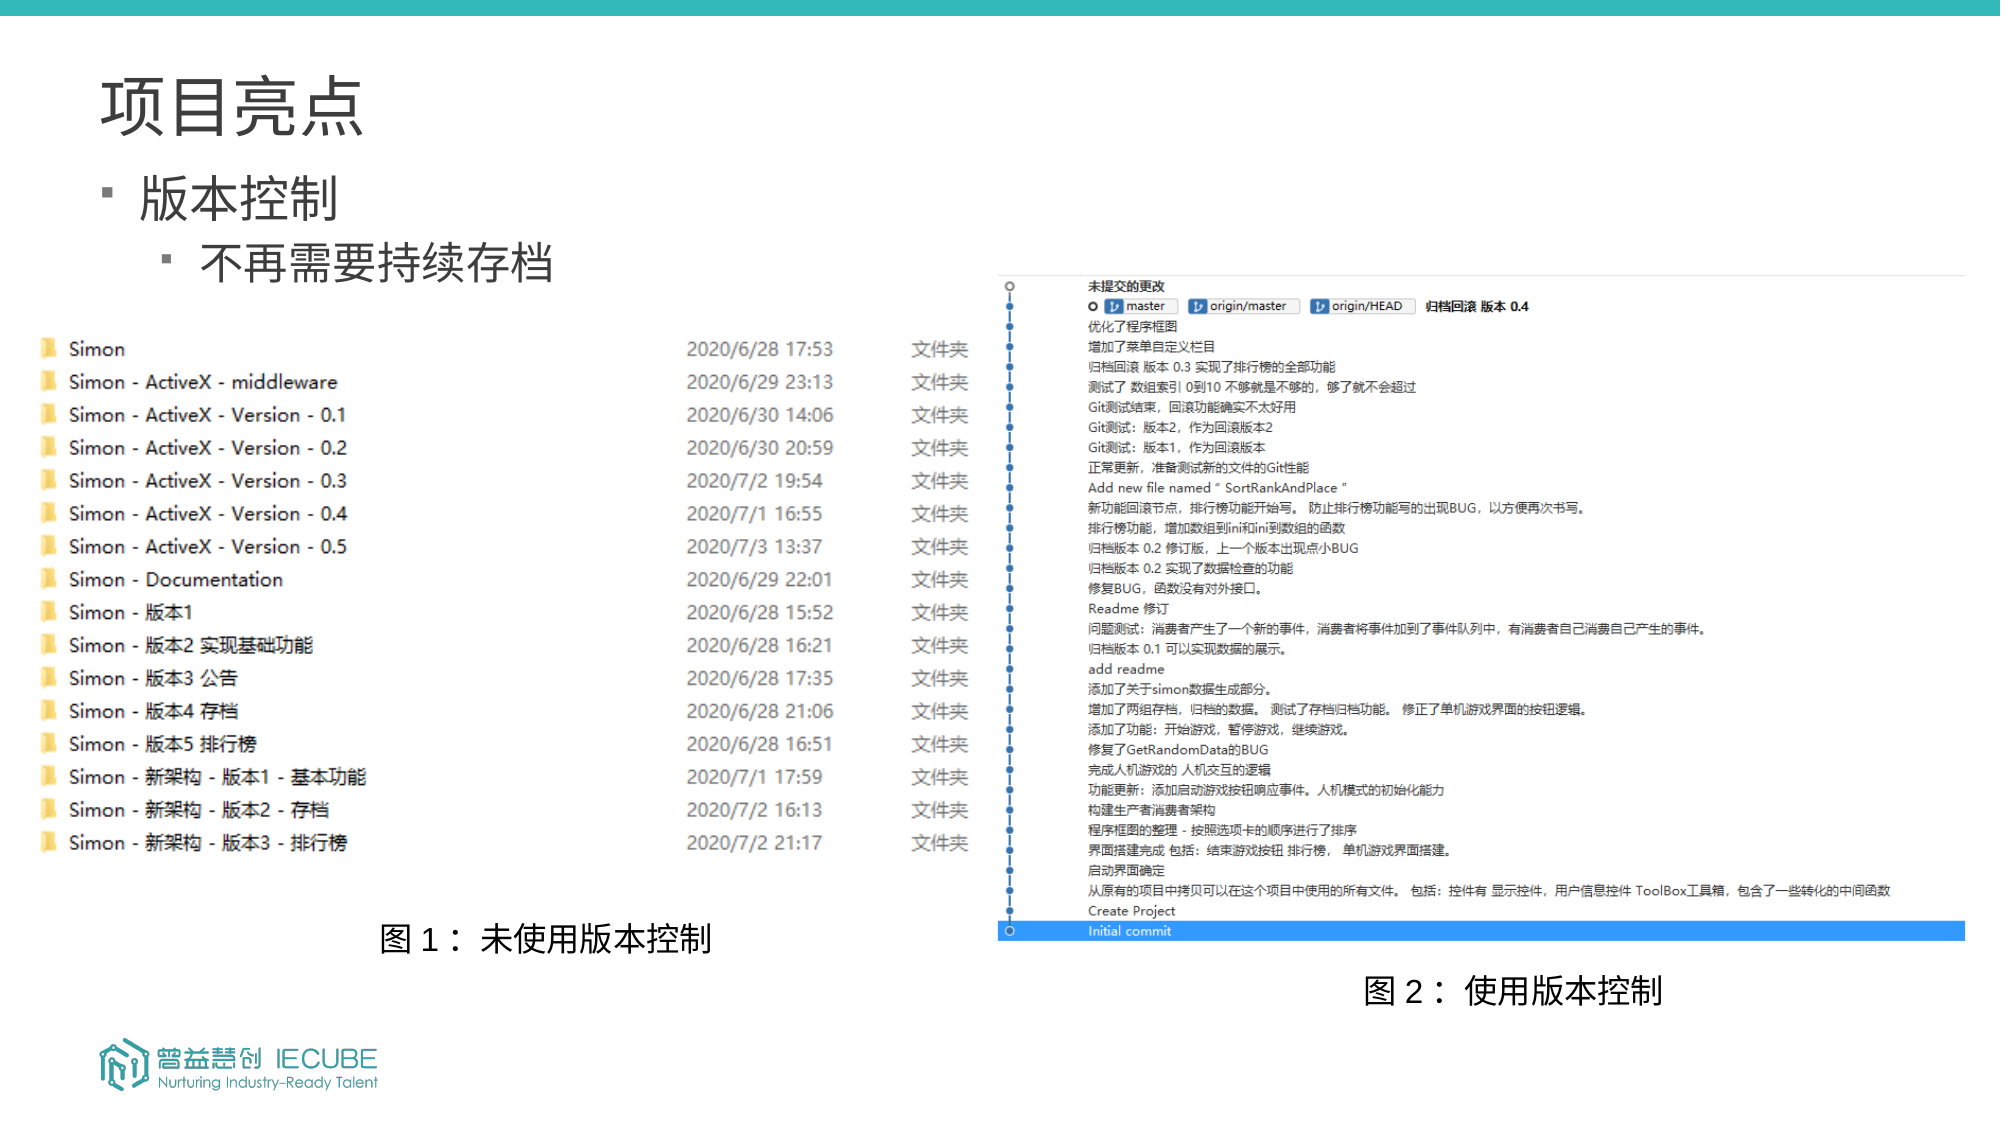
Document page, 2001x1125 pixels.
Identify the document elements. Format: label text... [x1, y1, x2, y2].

text_box 图1：未使用版本控制 [379, 910, 713, 965]
picture [99, 1038, 378, 1091]
list 版本控制 不再需要持续存档 [99, 159, 598, 311]
picture [30, 273, 1966, 942]
title 项目亮点 [99, 60, 1900, 160]
text_box 图2：使用版本控制 [1363, 963, 1664, 1018]
